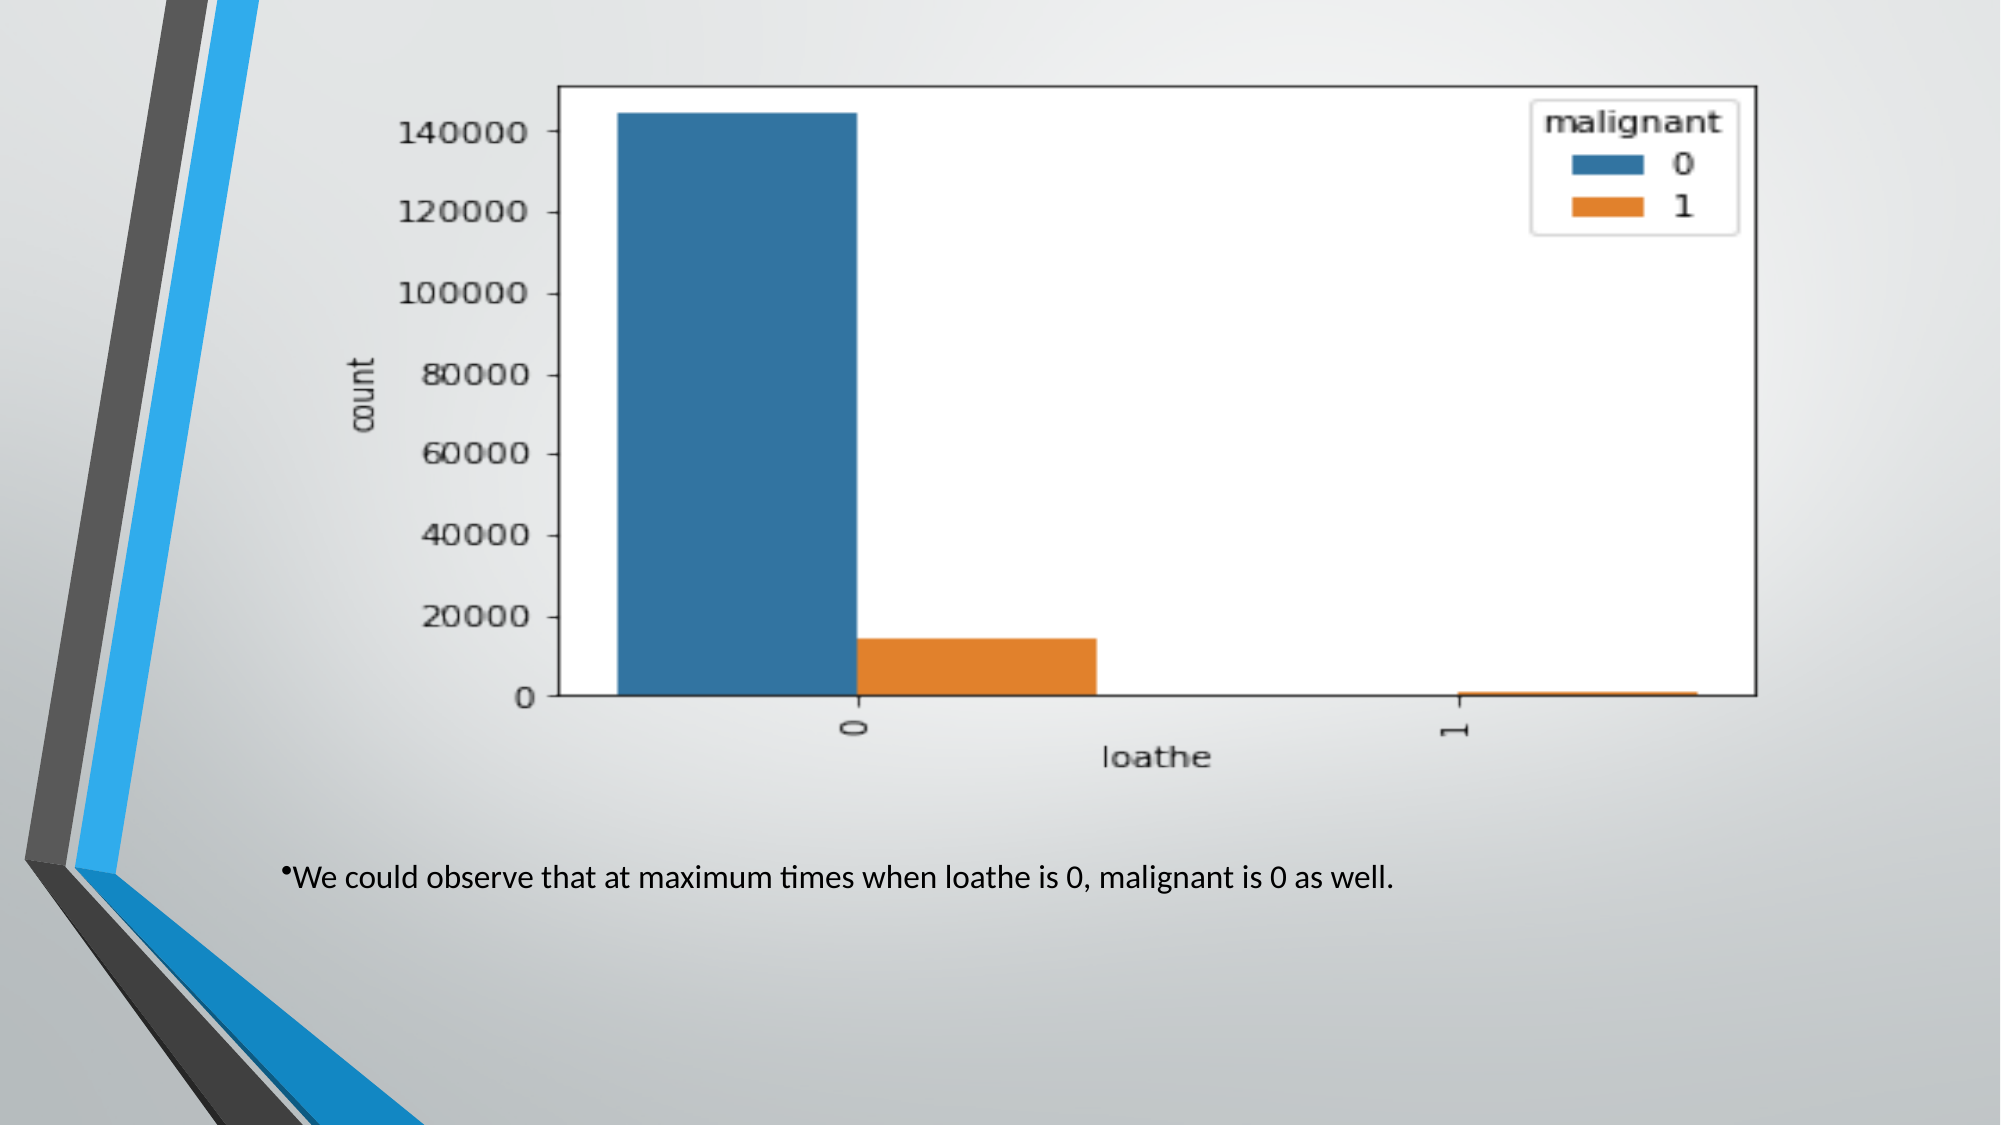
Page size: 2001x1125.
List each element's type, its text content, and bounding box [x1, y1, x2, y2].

picture [322, 66, 1782, 794]
text_box We could observe that at maximum times when loathe is 0, malignant is 0 as well. [266, 847, 1412, 942]
